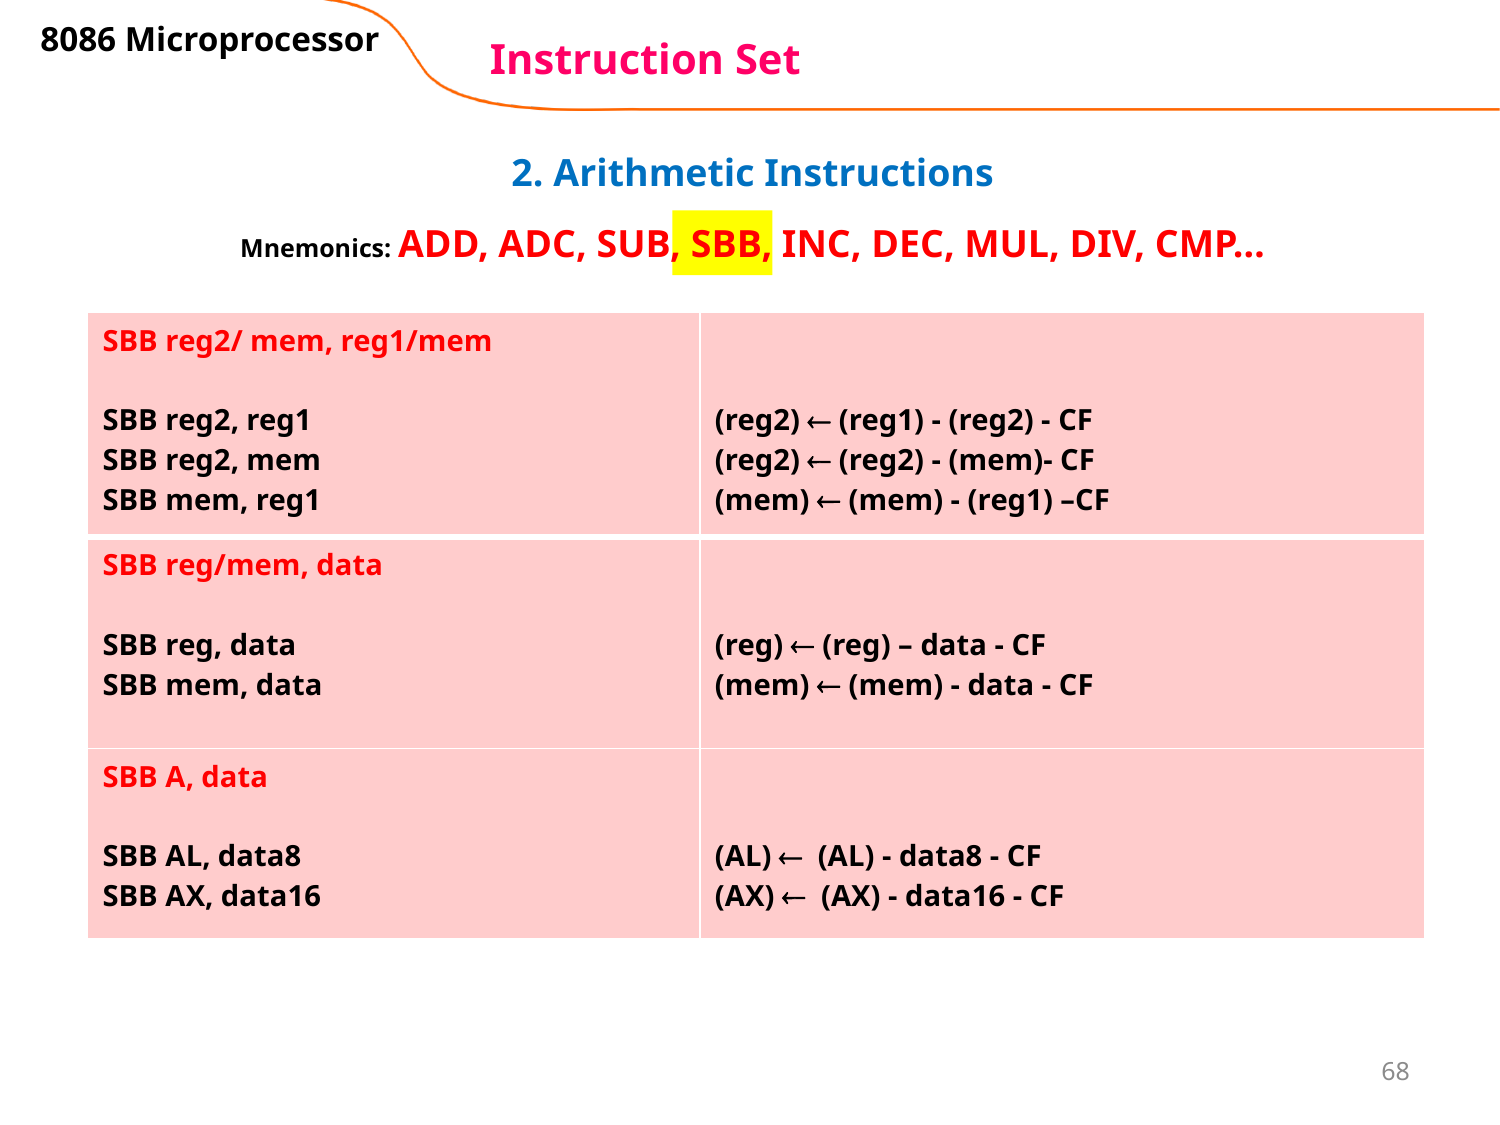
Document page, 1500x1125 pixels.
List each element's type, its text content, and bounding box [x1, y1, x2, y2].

table_cell SBB A, data SBB AL, data8 SBB AX, data16 [88, 749, 699, 938]
slide_number 68 [1074, 1042, 1425, 1103]
text_box Mnemonics: ADD, ADC, SUB, SBB, INC, DEC, MUL, DIV, CMP… [43, 212, 1463, 273]
text_box 8086 Microprocessor [10, 10, 411, 66]
picture [308, 0, 1500, 111]
table_cell (reg)  (reg) – data - CF (mem)  (mem) - data - CF [701, 540, 1424, 748]
table_header SBB reg2/ mem, reg1/mem SBB reg2, reg1 SBB reg2, mem SBB mem, reg1 [88, 313, 699, 534]
text_box 2. Arithmetic Instructions [41, 137, 1464, 206]
text_box [670, 208, 774, 212]
table_header (reg2)  (reg1) - (reg2) - CF (reg2)  (reg2) - (mem)- CF (mem)  (mem) - (reg1) –CF [701, 313, 1424, 534]
table_cell SBB reg/mem, data SBB reg, data SBB mem, data [88, 540, 699, 748]
table_cell (AL)  (AL) - data8 - CF (AX)  (AX) - data16 - CF [701, 749, 1424, 938]
text_box [670, 273, 774, 277]
title Instruction Set [474, 18, 1463, 99]
